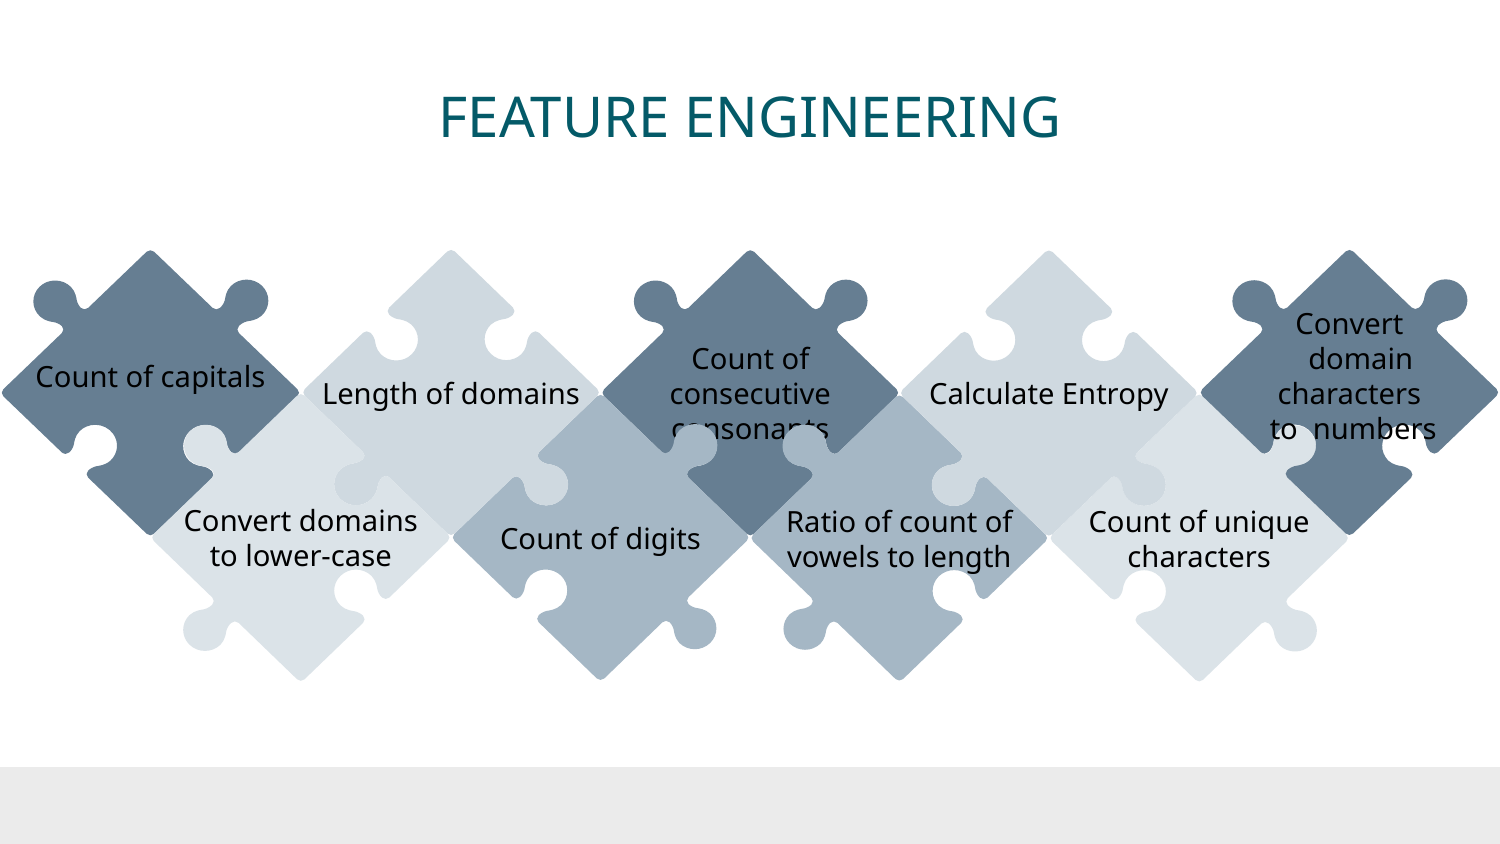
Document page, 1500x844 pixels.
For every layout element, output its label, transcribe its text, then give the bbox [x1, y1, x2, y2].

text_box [1, 249, 1349, 682]
text_box Convert domain characters to numbers [1349, 249, 1499, 534]
title FEATURE ENGINEERING [118, 88, 1382, 142]
